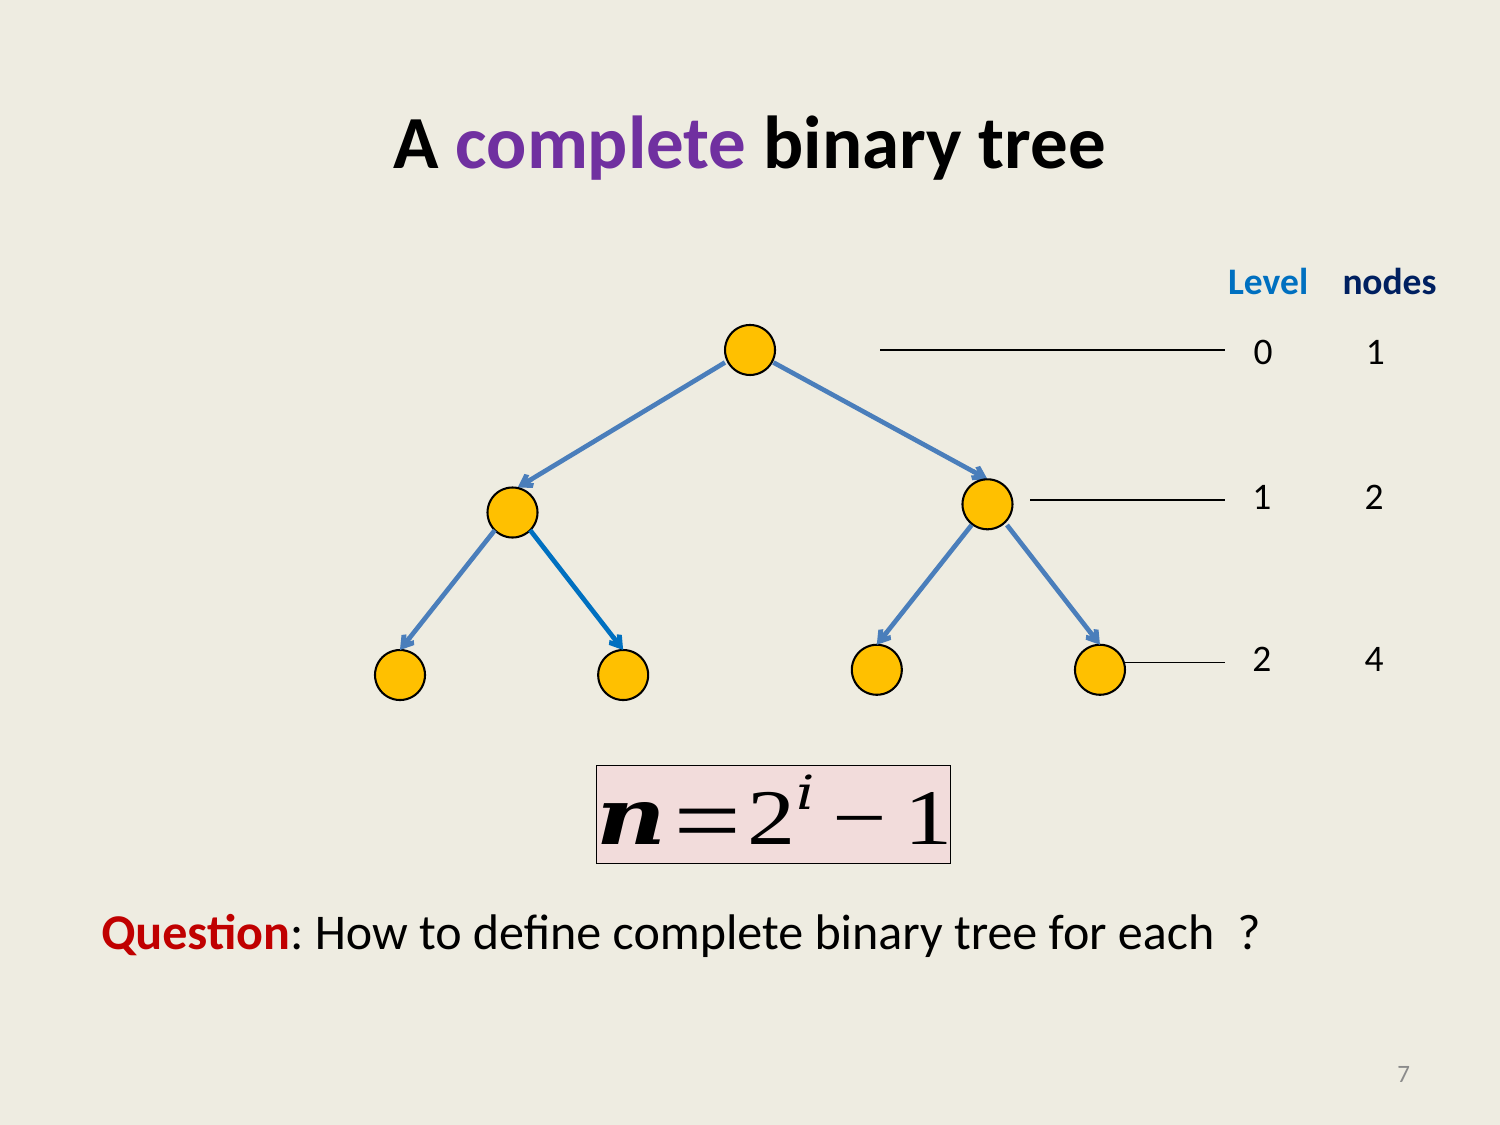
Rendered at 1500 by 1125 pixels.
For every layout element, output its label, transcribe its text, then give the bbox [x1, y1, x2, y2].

title A complete binary tree [75, 45, 1425, 233]
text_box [773, 362, 1013, 530]
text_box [374, 529, 496, 701]
text_box Level nodes [1213, 249, 1452, 310]
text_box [880, 319, 1427, 381]
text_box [1030, 464, 1425, 526]
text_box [1124, 626, 1425, 688]
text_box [1006, 524, 1126, 695]
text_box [529, 529, 649, 701]
slide_number 7 [1074, 1042, 1425, 1103]
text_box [851, 524, 972, 695]
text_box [487, 362, 726, 538]
text_box [722, 322, 778, 378]
